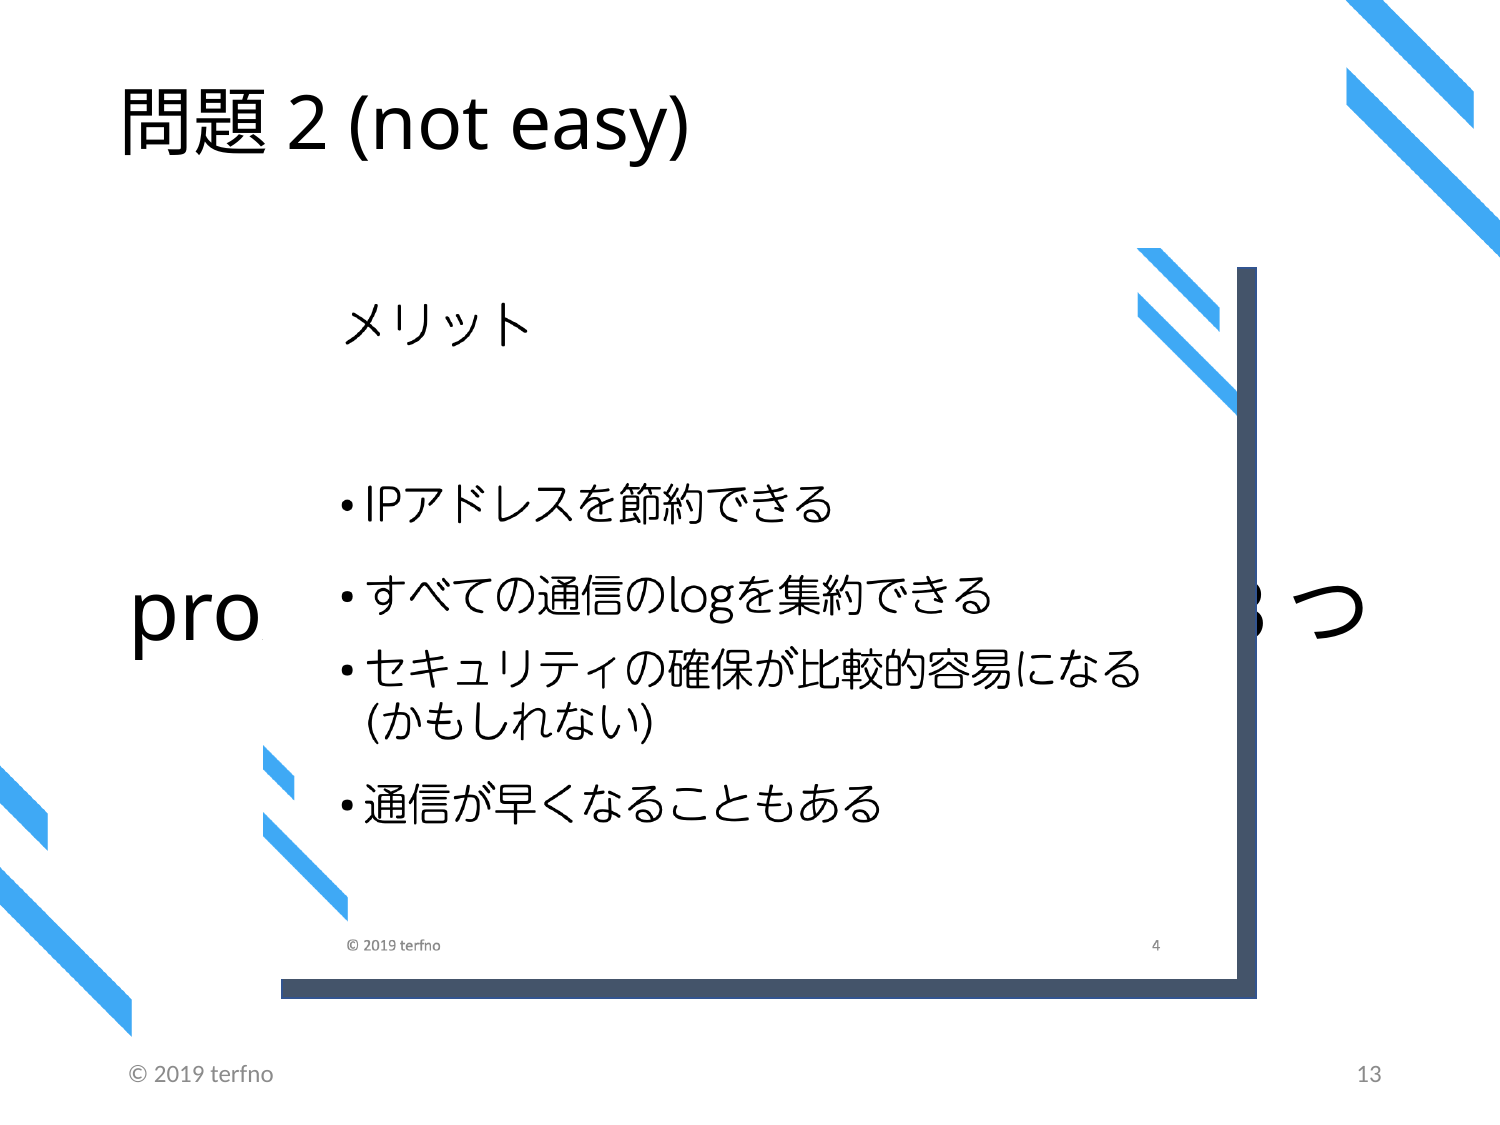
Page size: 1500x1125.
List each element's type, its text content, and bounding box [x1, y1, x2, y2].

footer © 2019 terfno [112, 1042, 1004, 1103]
title 問題2 (not easy) [103, 59, 1397, 191]
picture [1263, 0, 1500, 315]
slide_number 13 [1059, 1042, 1397, 1103]
list proxyを用意するメリットを3つ [103, 214, 1397, 1014]
text_box [281, 267, 1257, 999]
picture [0, 602, 132, 1037]
picture [263, 248, 1237, 979]
